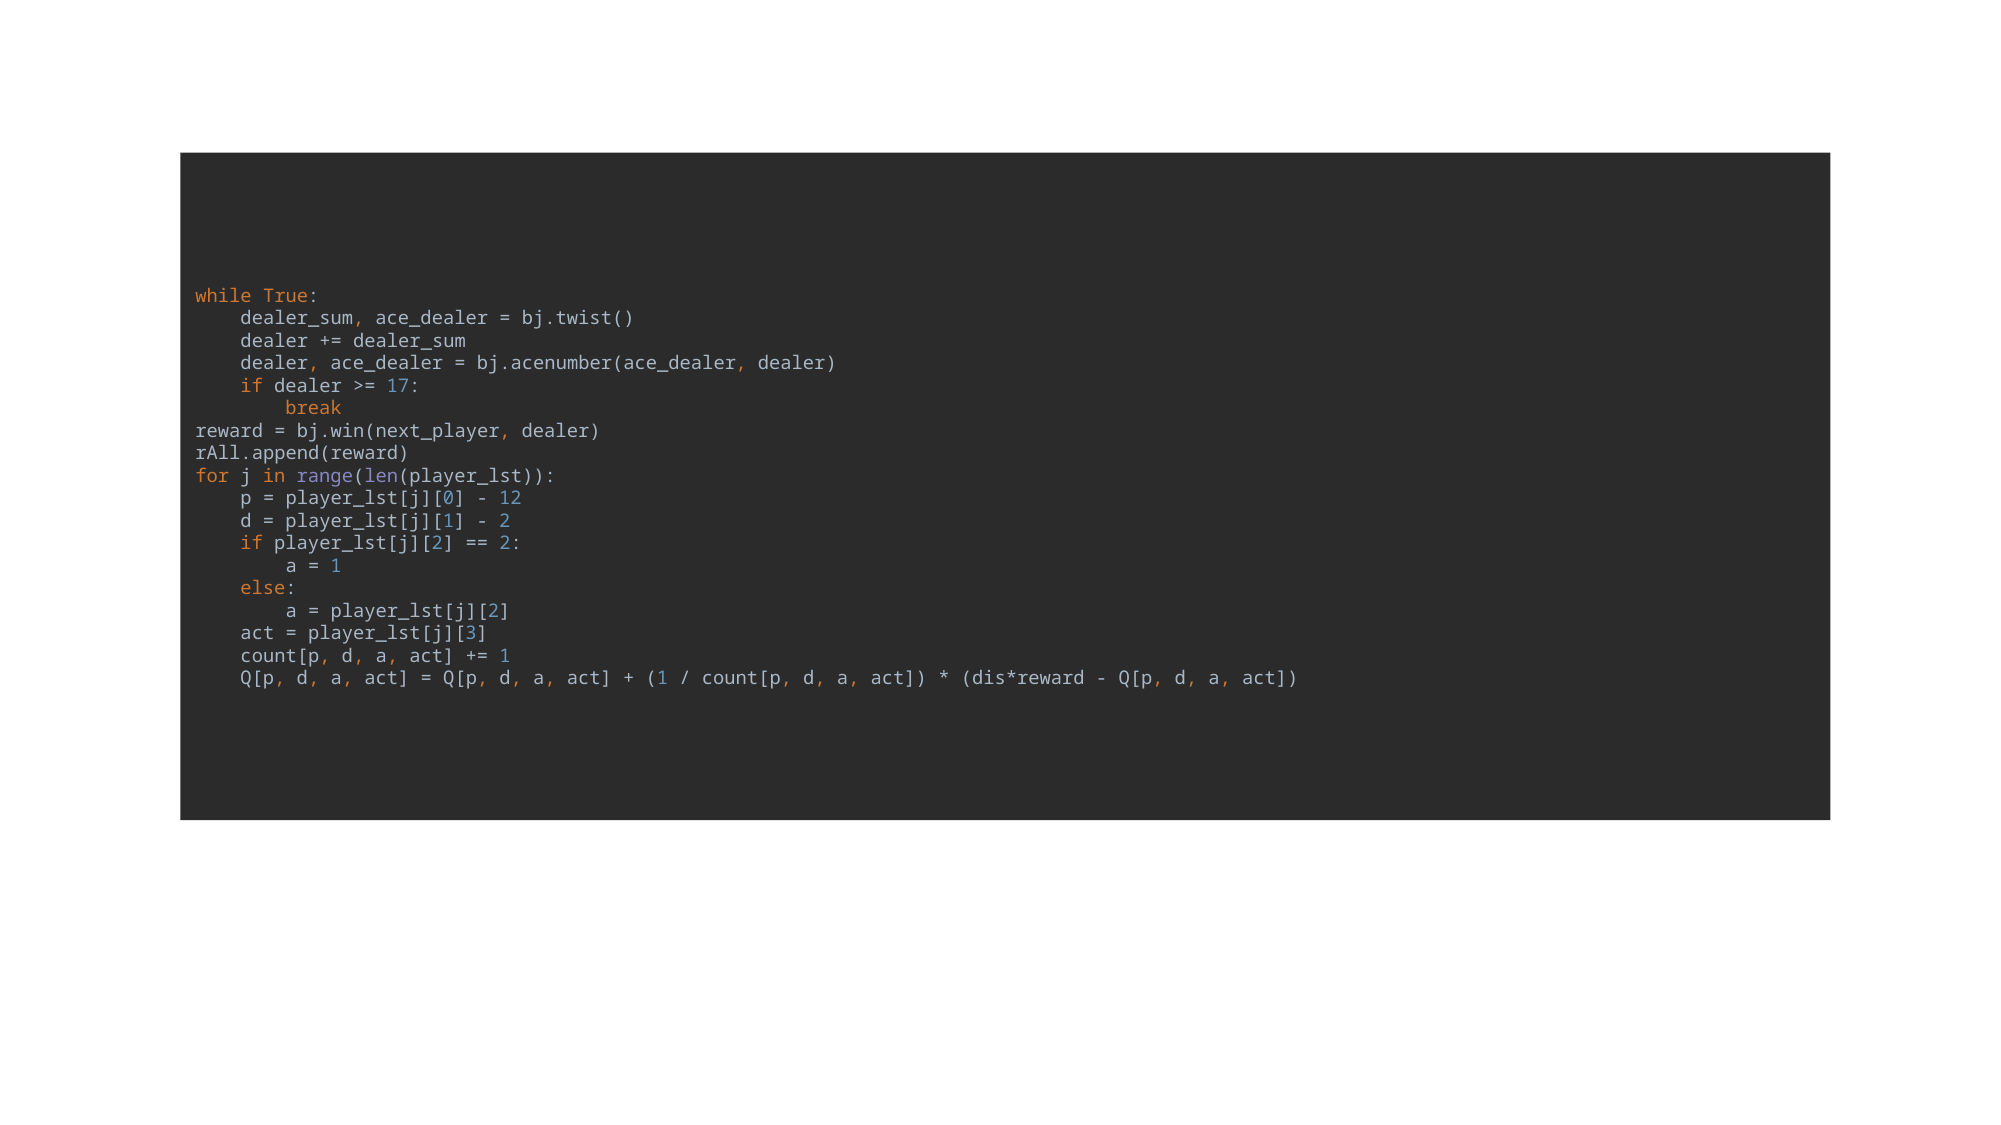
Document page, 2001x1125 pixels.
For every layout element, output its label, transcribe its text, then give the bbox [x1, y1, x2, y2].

subtitle while True: dealer_sum, ace_dealer = bj.twist() dealer += dealer_sum dealer, ace_dealer = bj.acenumber(ace_dealer, dealer) if dealer >= 17: break reward = bj.win(next_player, dealer) rAll.append(reward) for j in range(len(player_lst)): p = player_lst[j][0] - 12 d = player_lst[j][1] - 2 if player_lst[j][2] == 2: a = 1 else: a = player_lst[j][2] act = player_lst[j][3] count[p, d, a, act] += 1 Q[p, d, a, act] = Q[p, d, a, act] + (1 / count[p, d, a, act]) * (dis*reward - Q[p, d, a, act]) [180, 152, 1831, 821]
